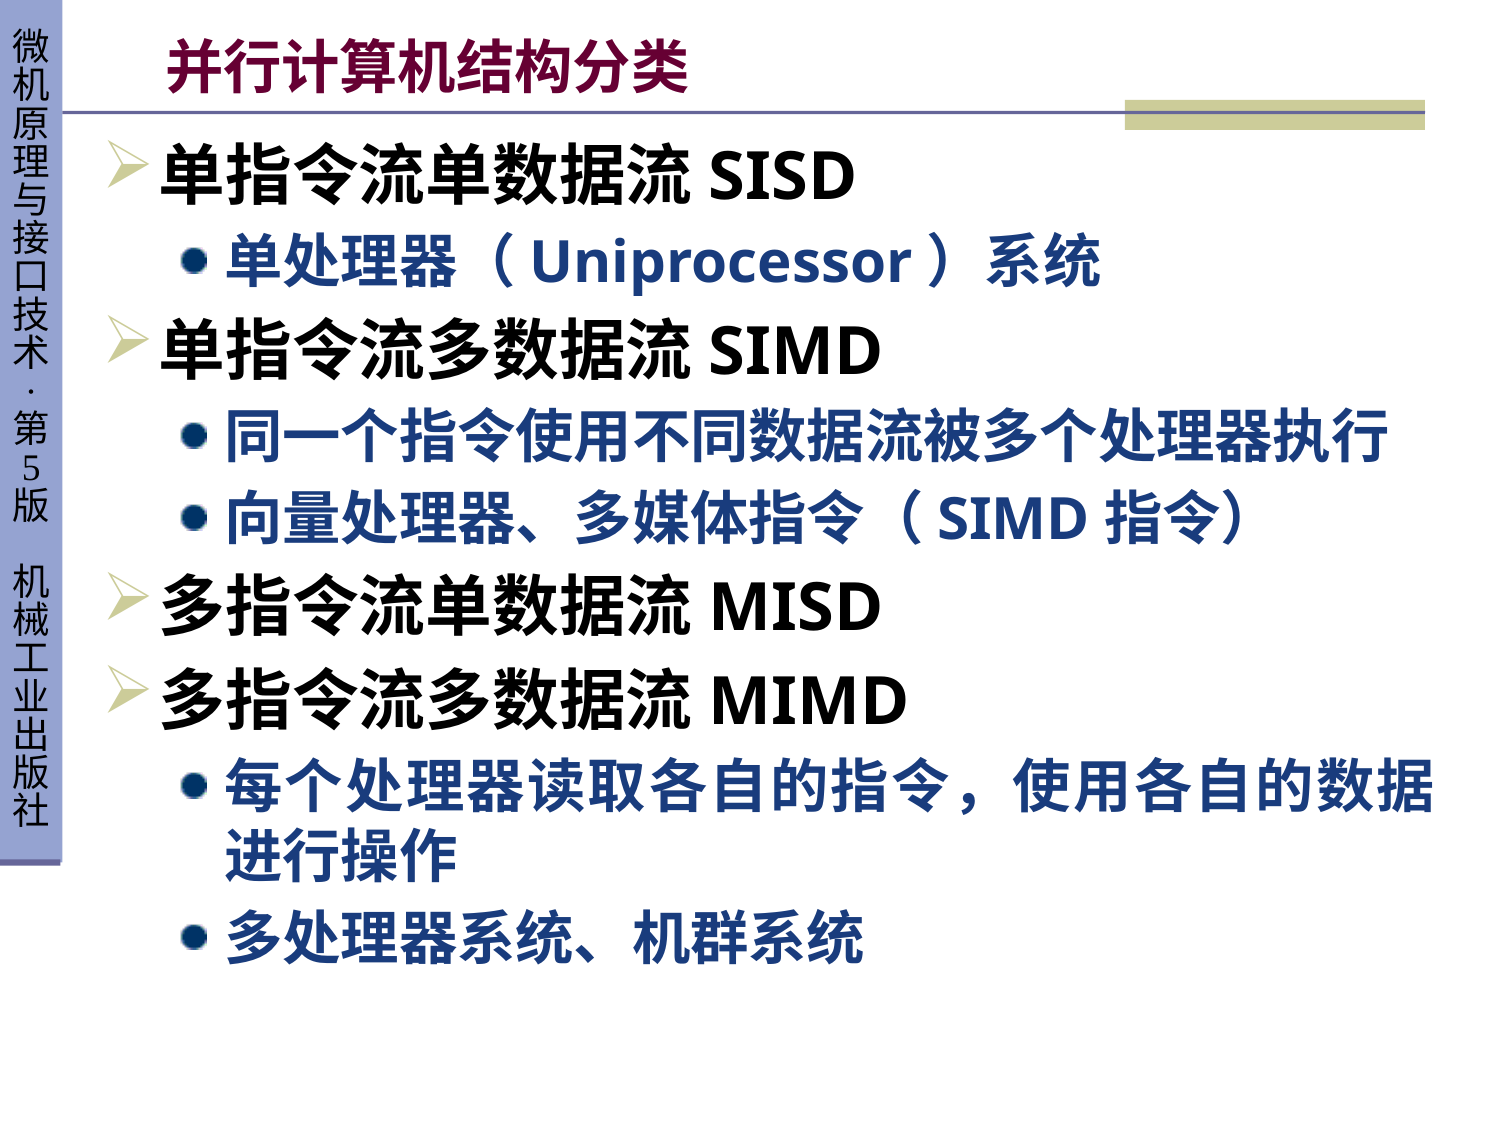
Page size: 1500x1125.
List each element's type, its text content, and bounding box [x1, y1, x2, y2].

picture [177, 244, 207, 274]
picture [177, 419, 207, 449]
picture [177, 921, 207, 950]
list 单指令流单数据流SISD 单处理器（Uniprocessor）系统 单指令流多数据流SIMD 同一个指令使用不同数据流被多个处理器执行 向量处理器、多媒体指令（SIMD指令） 多指令流单数据流MISD 多指令流多数据流MIMD 每个处理器读取各自的指令，使用各自的数据进行操作 多处理器系统、机群系统 [87, 124, 1451, 1051]
picture [177, 501, 207, 531]
title 并行计算机结构分类 [149, 24, 1426, 105]
picture [177, 769, 207, 799]
